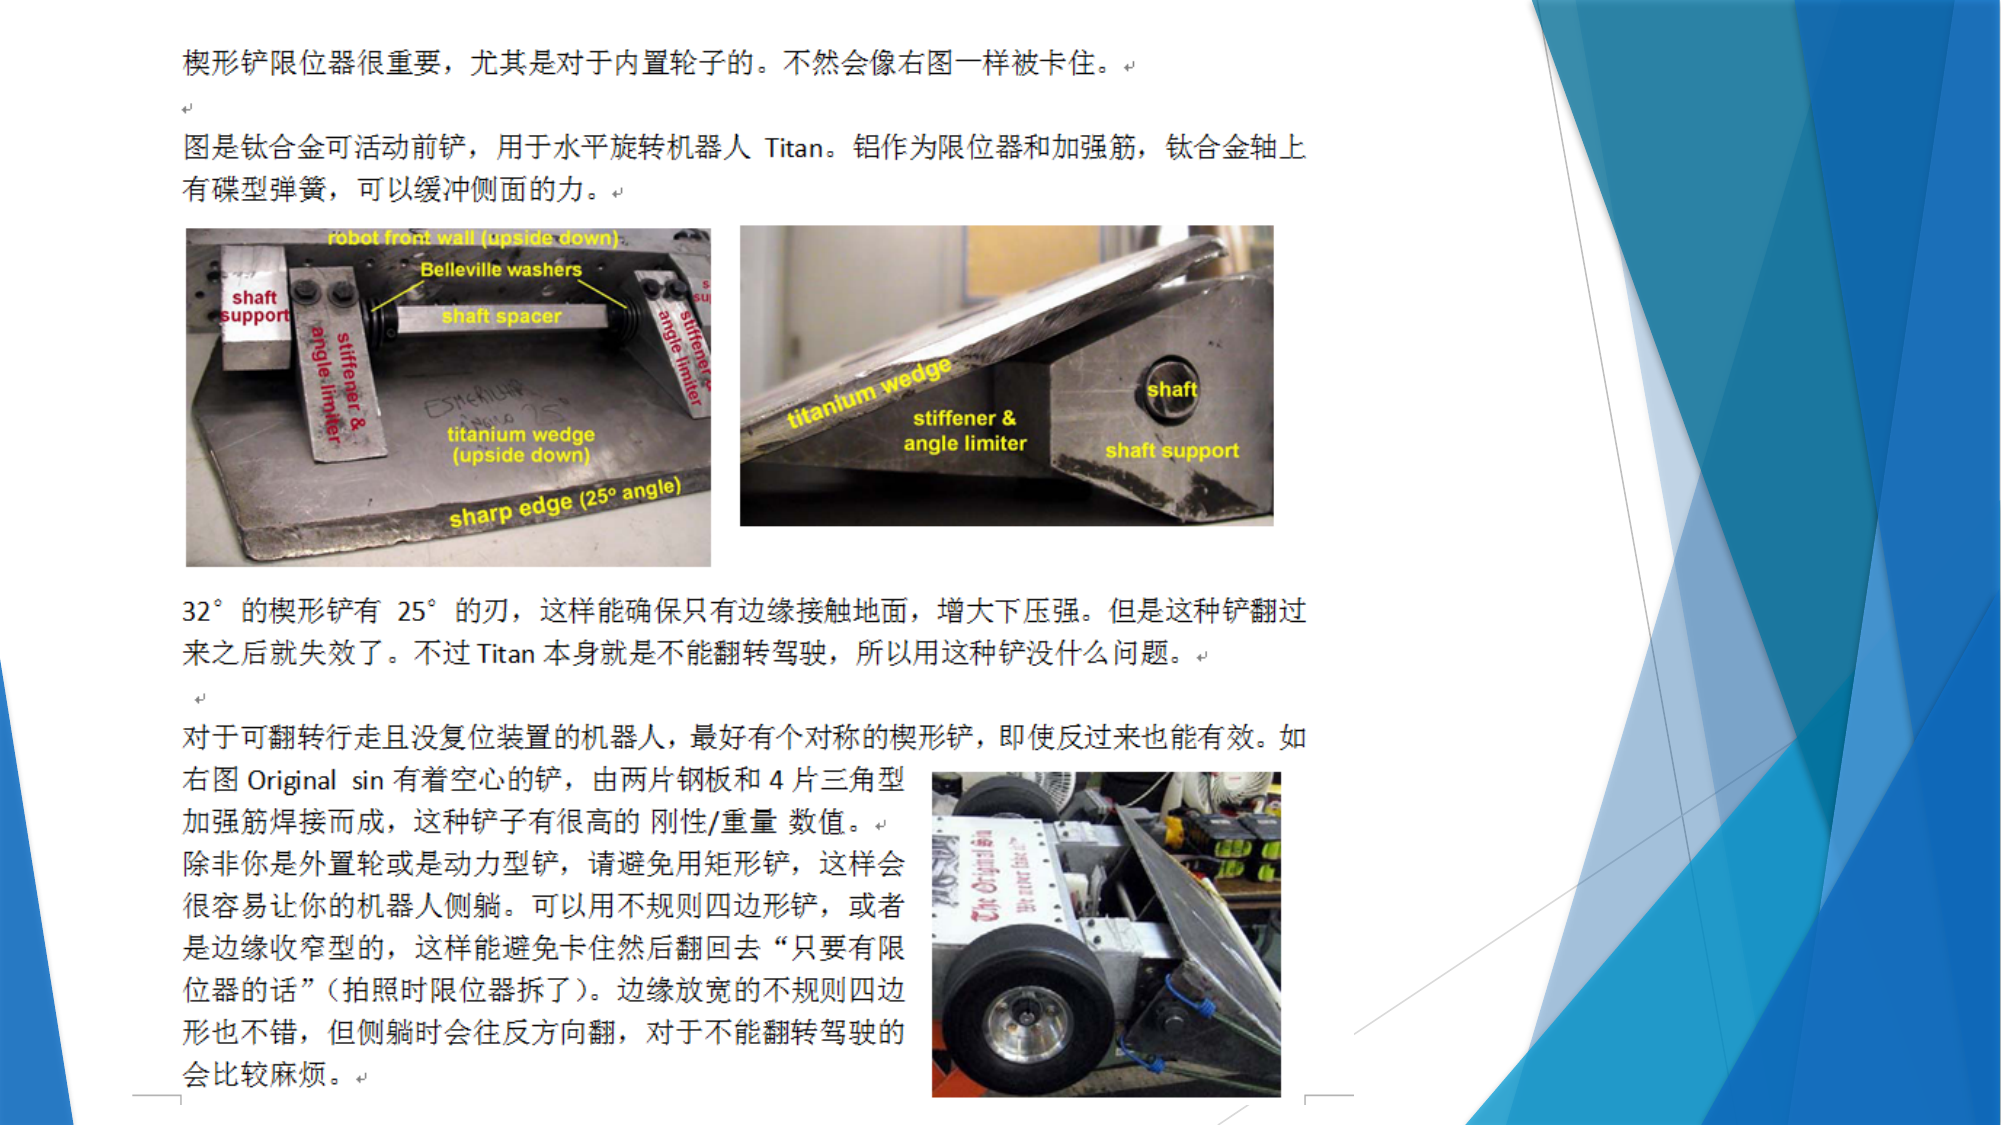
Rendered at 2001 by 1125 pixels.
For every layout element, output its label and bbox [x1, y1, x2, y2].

list [131, 40, 1354, 1105]
